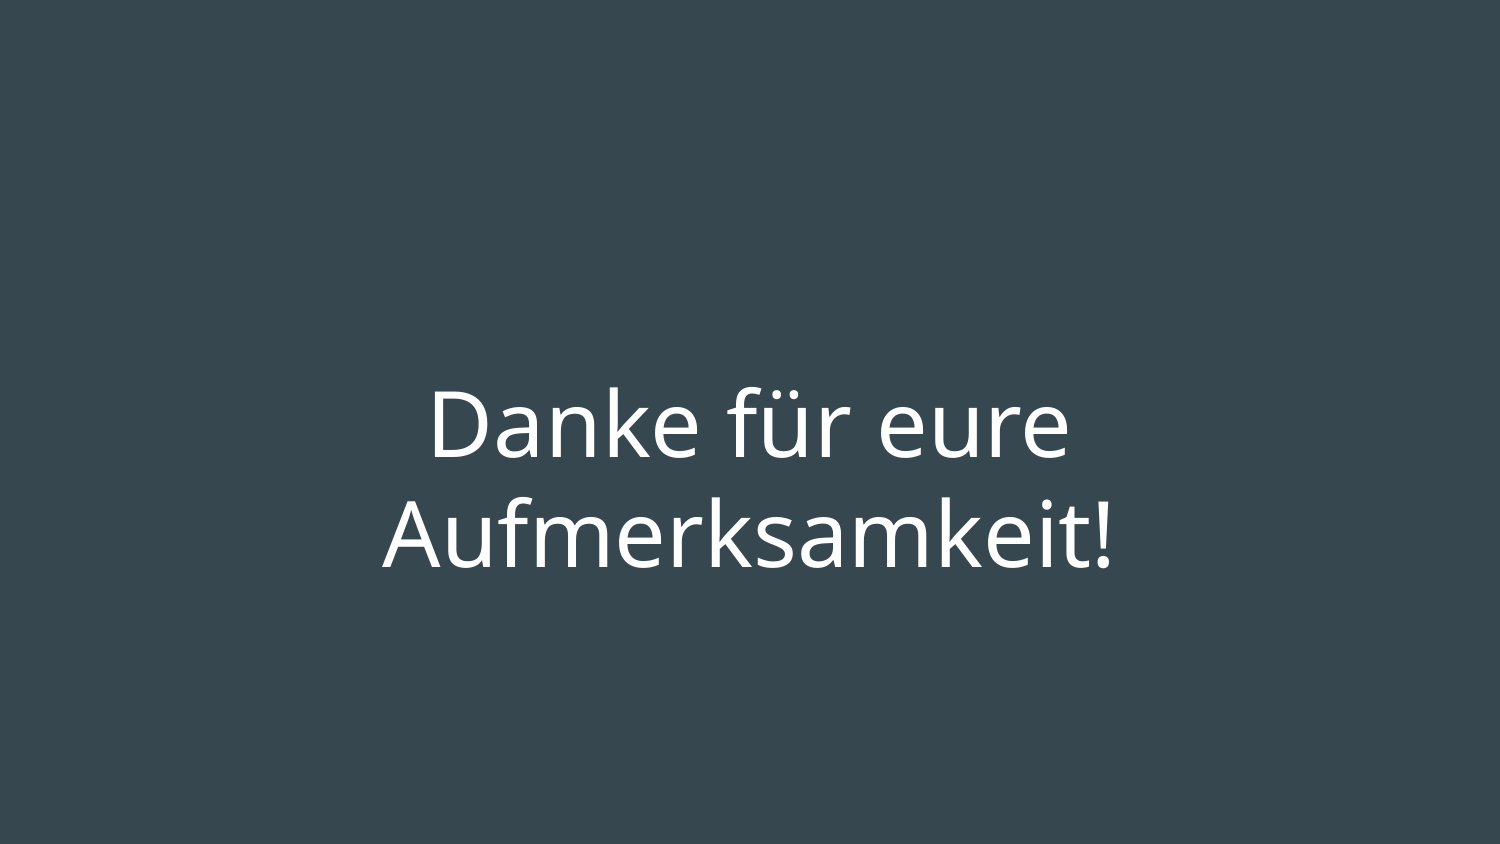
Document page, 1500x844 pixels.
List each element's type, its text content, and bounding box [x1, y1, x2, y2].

title Danke für eure Aufmerksamkeit! [51, 351, 1449, 602]
